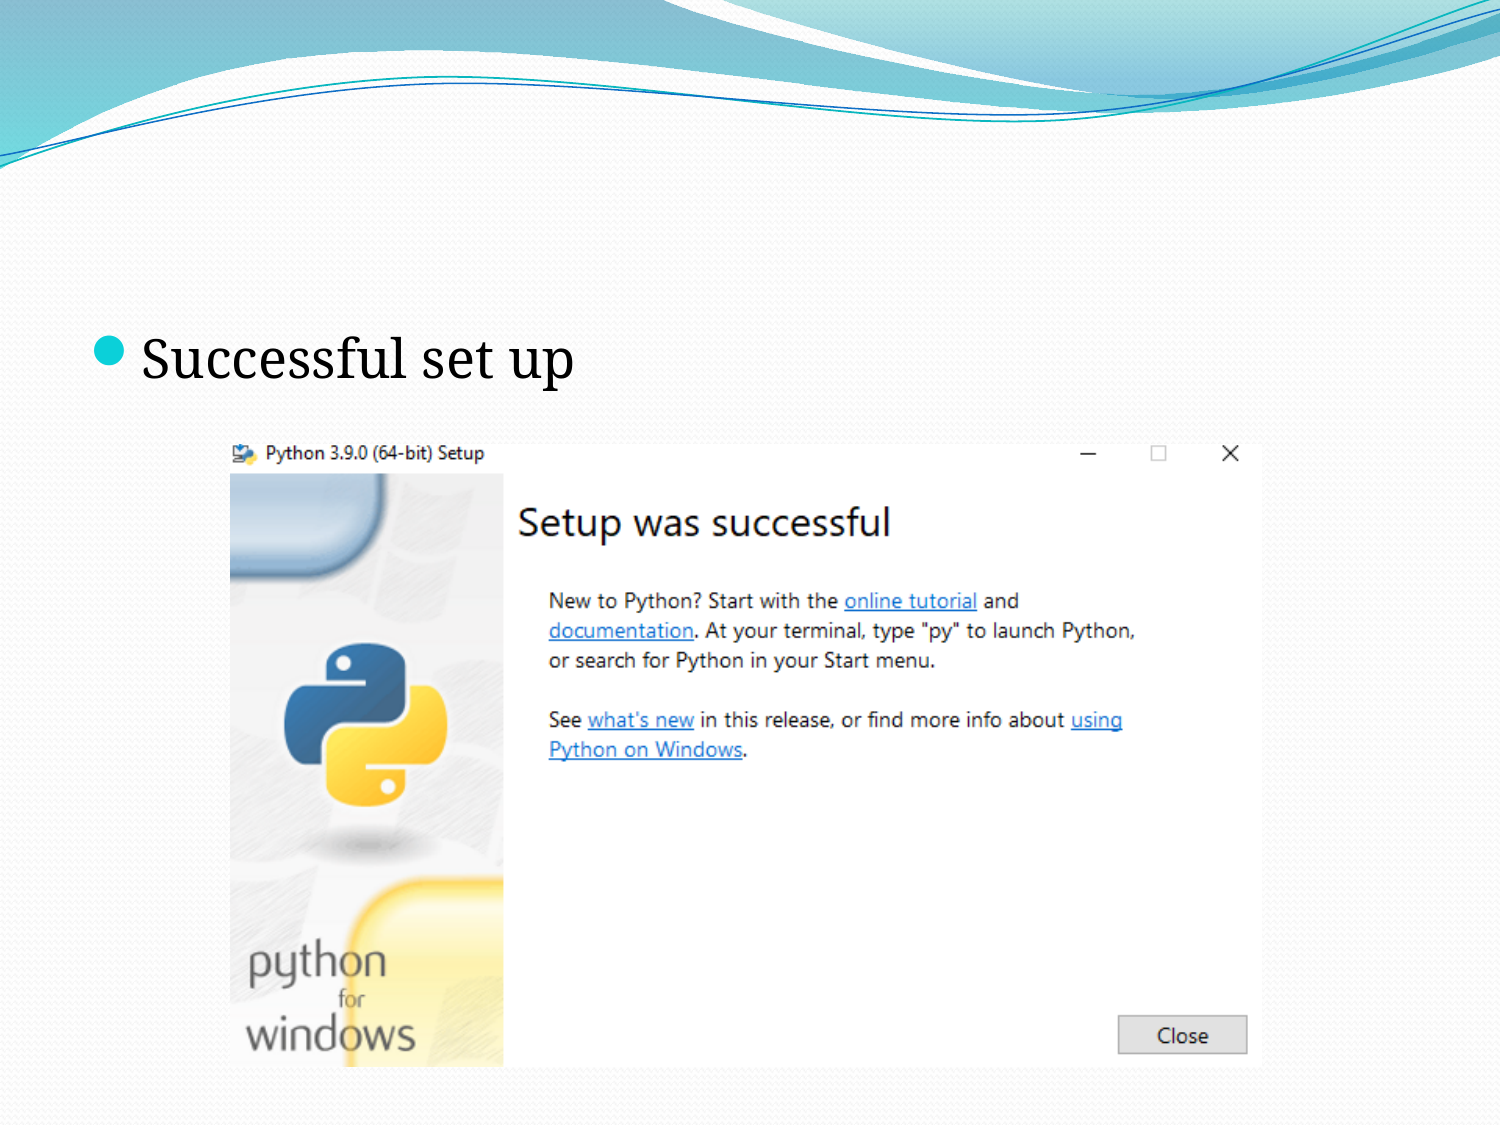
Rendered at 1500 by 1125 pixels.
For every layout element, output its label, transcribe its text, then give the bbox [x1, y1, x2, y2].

picture [229, 444, 1262, 1067]
list Successful set up [75, 317, 1425, 1038]
